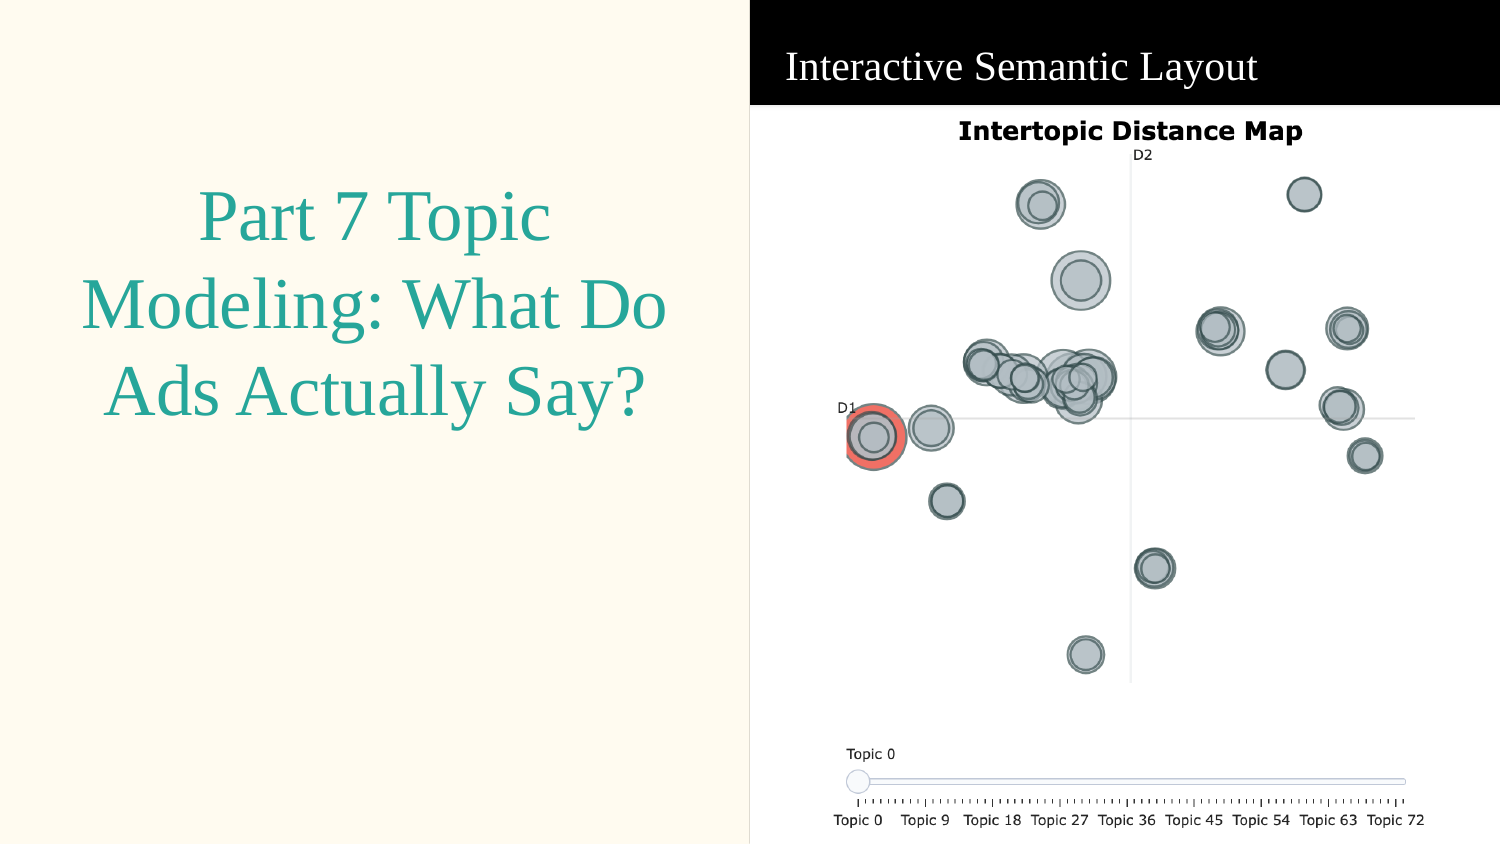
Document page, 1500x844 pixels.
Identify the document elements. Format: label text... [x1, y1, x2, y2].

title Part 7 Topic Modeling: What Do Ads Actually Say? [43, 226, 708, 446]
picture [749, 105, 1500, 844]
text_box Interactive Semantic Layout [770, 23, 1306, 92]
